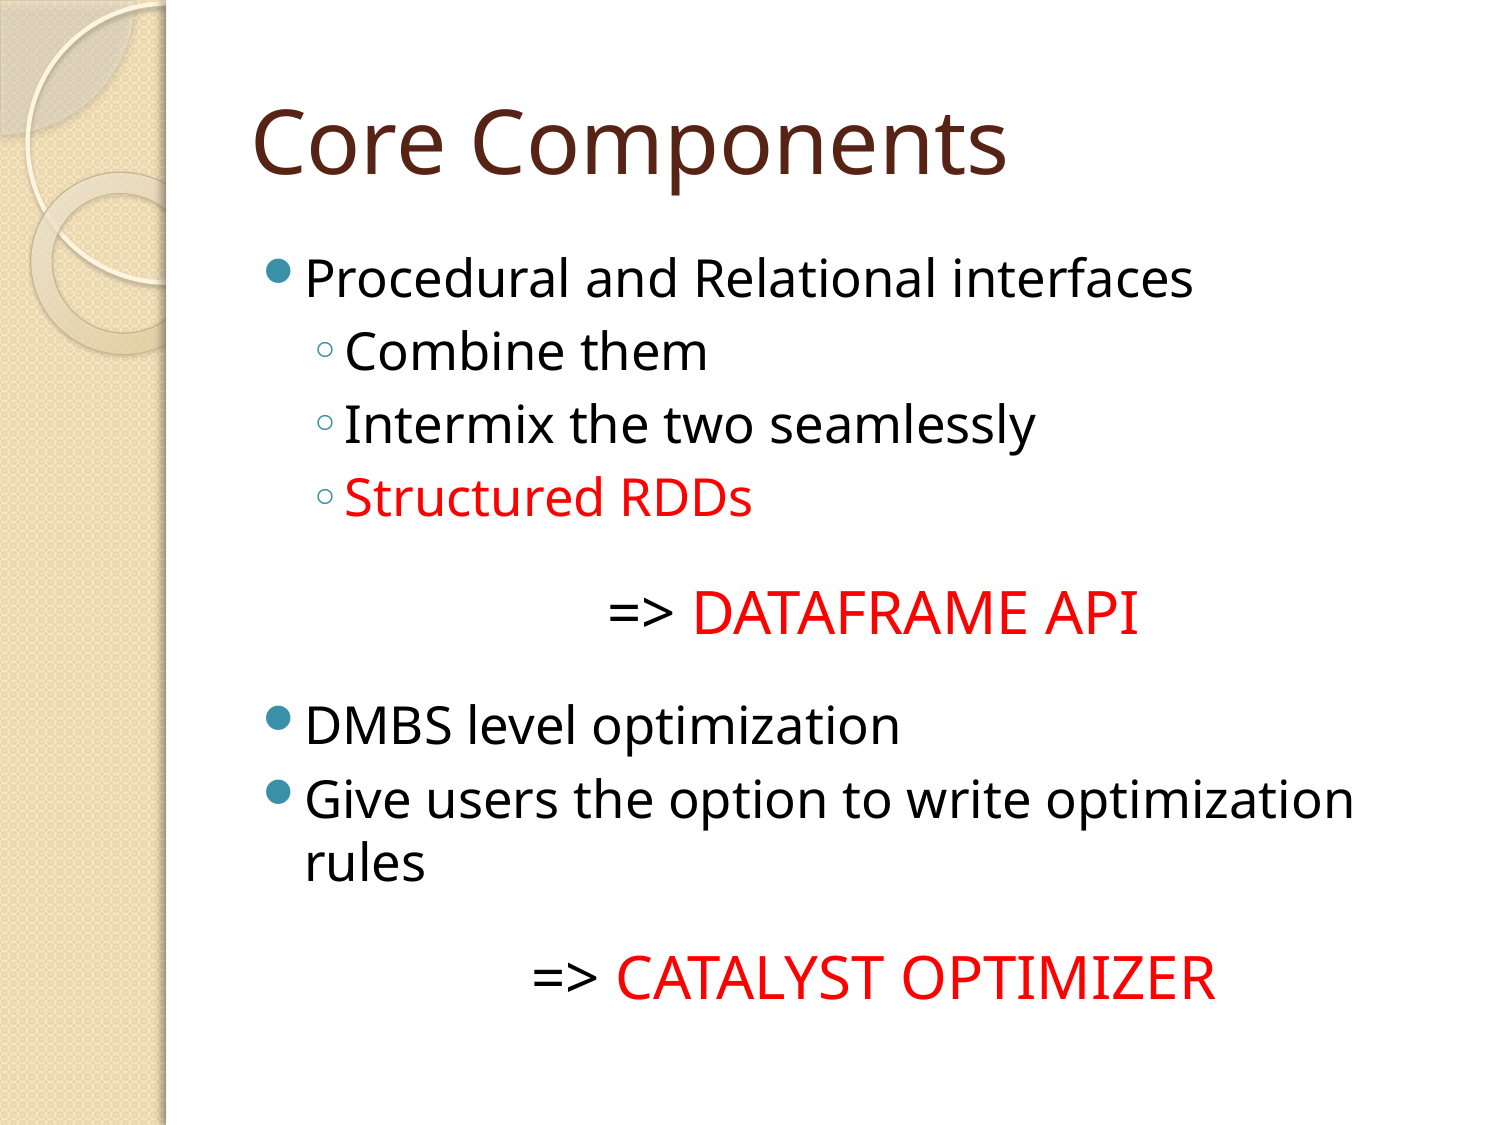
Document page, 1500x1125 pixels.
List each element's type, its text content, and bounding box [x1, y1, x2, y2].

list Procedural and Relational interfaces Combine them Intermix the two seamlessly Structured RDDs => DATAFRAME API DMBS level optimization Give users the option to write optimization rules => CATALYST OPTIMIZER [235, 237, 1500, 1025]
title Core Components [235, 45, 1466, 233]
